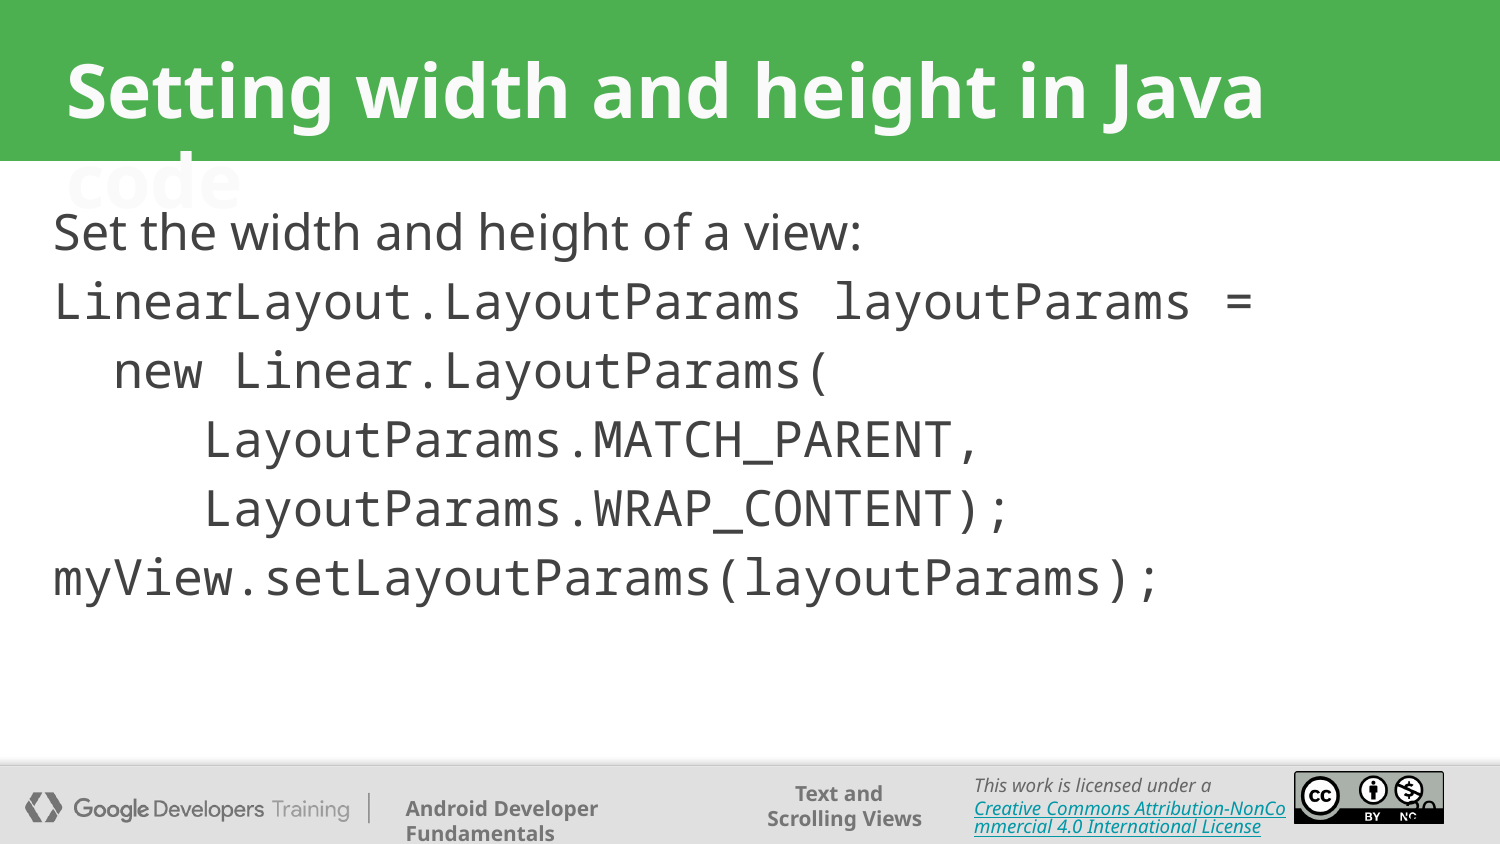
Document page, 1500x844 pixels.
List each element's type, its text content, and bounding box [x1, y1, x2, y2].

title Setting width and height in Java code [51, 28, 1449, 122]
picture [0, 161, 1500, 844]
list Set the width and height of a view: LinearLayout.LayoutParams layoutParams = new Linear.LayoutParams( LayoutParams.MATCH_PARENT, LayoutParams.WRAP_CONTENT); myView.setLayoutParams(layoutParams); [38, 176, 1437, 737]
slide_number ‹#› [1389, 777, 1480, 842]
